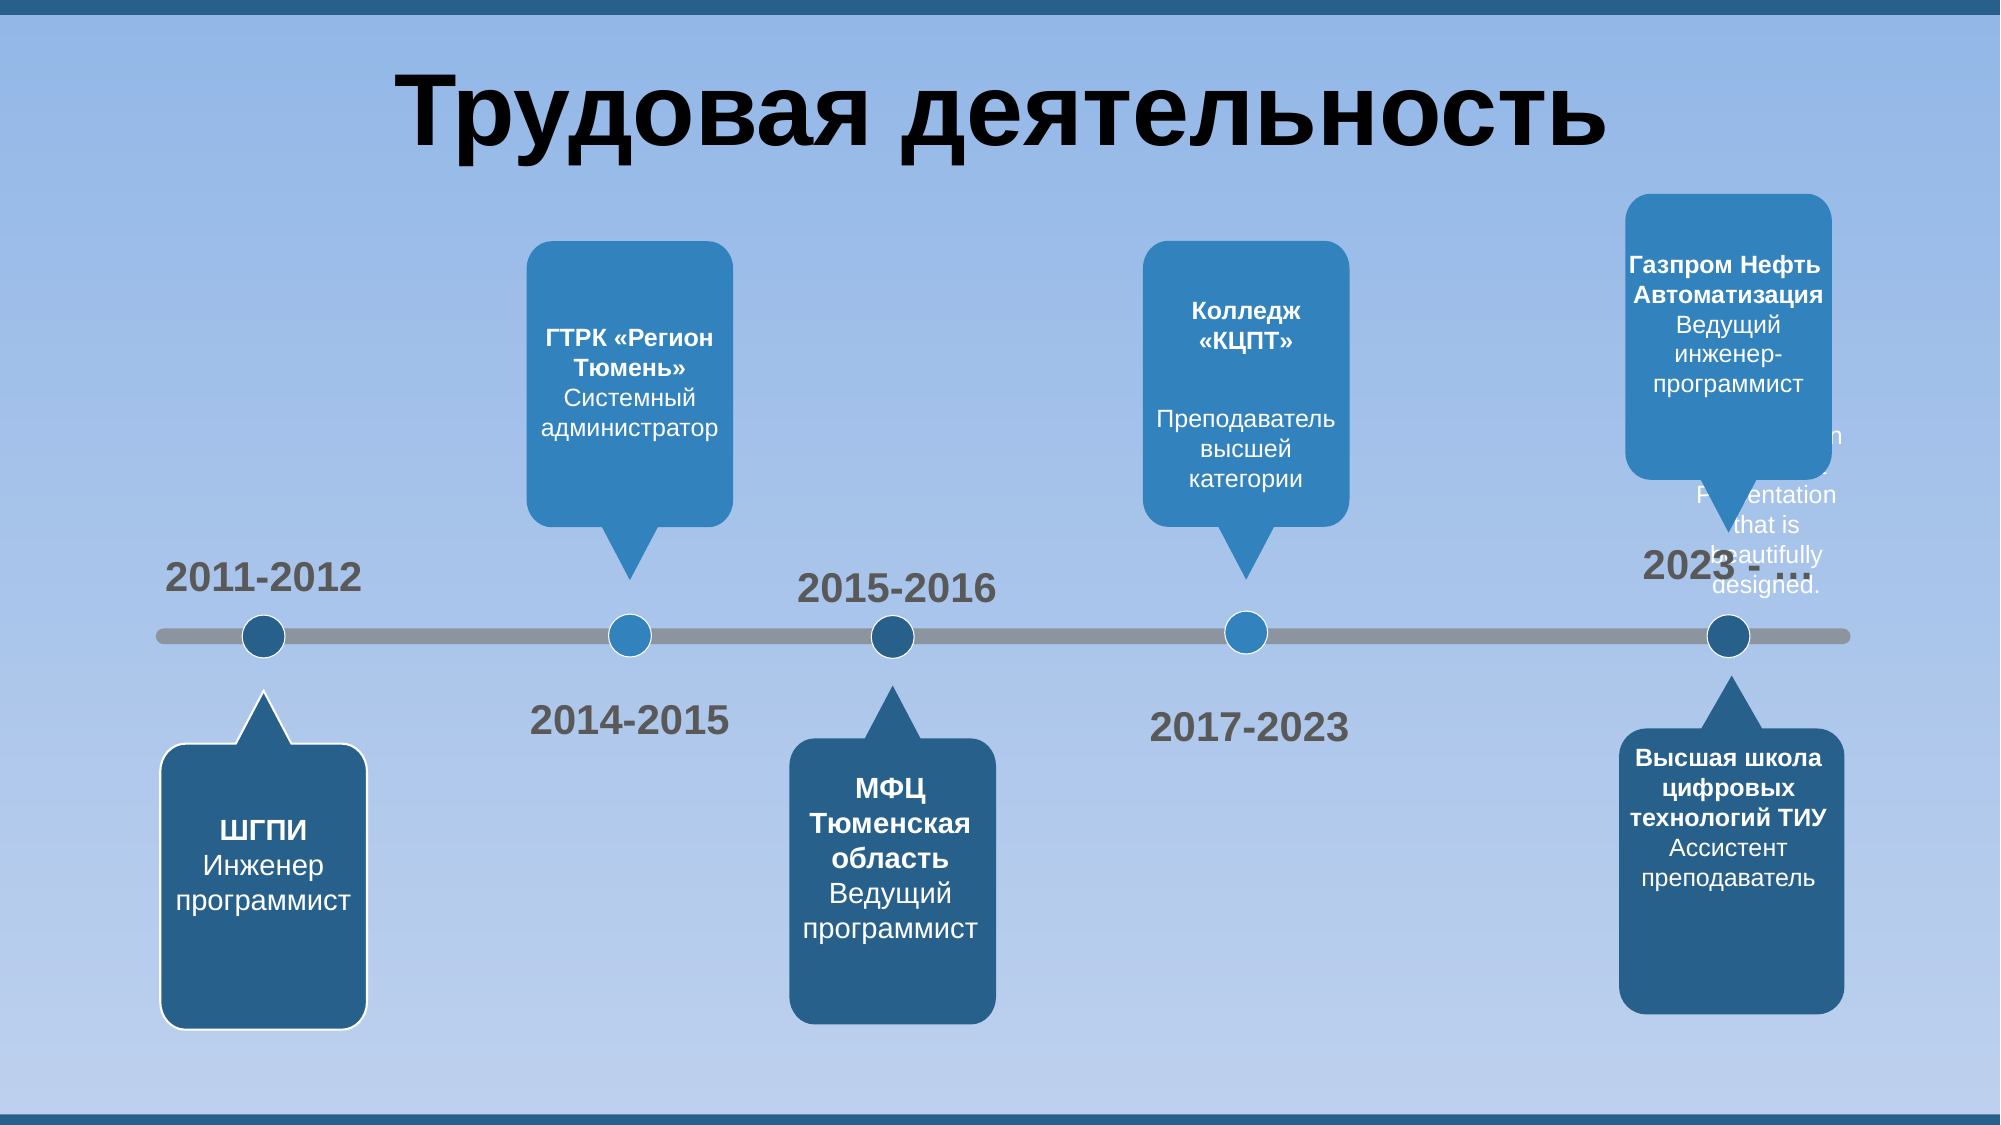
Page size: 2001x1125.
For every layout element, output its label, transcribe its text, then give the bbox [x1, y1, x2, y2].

text_box [154, 627, 242, 646]
text_box [525, 240, 735, 313]
text_box ГТРК «Регион Тюмень» Системный администратор [518, 313, 742, 449]
text_box 2014-2015 [501, 685, 759, 751]
text_box [285, 627, 609, 646]
text_box [1624, 192, 1833, 240]
text_box [1618, 931, 1846, 1016]
text_box МФЦ Тюменская область Ведущий программист [778, 761, 1003, 952]
text_box [914, 627, 1227, 646]
text_box [525, 449, 735, 583]
text_box 2017-2023 [1117, 692, 1382, 758]
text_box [1126, 287, 1366, 501]
text_box [241, 614, 287, 660]
text_box 2011-2012 [108, 542, 419, 608]
text_box [1624, 406, 1833, 411]
text_box [788, 683, 997, 761]
text_box [1265, 627, 1594, 646]
text_box [159, 924, 369, 1031]
text_box 2015-2016 [772, 553, 1022, 619]
text_box Газпром Нефть Автоматизация Ведущий инженер-программист [1609, 240, 1848, 406]
list Трудовая деятельность [53, 55, 1952, 175]
text_box ШГПИ Инженер программист [152, 768, 375, 924]
text_box [607, 613, 653, 659]
text_box [1141, 501, 1351, 582]
text_box [651, 627, 872, 646]
text_box [159, 688, 368, 768]
text_box [1141, 239, 1351, 287]
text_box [1594, 411, 1870, 931]
text_box [1223, 610, 1269, 656]
text_box [870, 619, 916, 660]
text_box [788, 952, 998, 1026]
